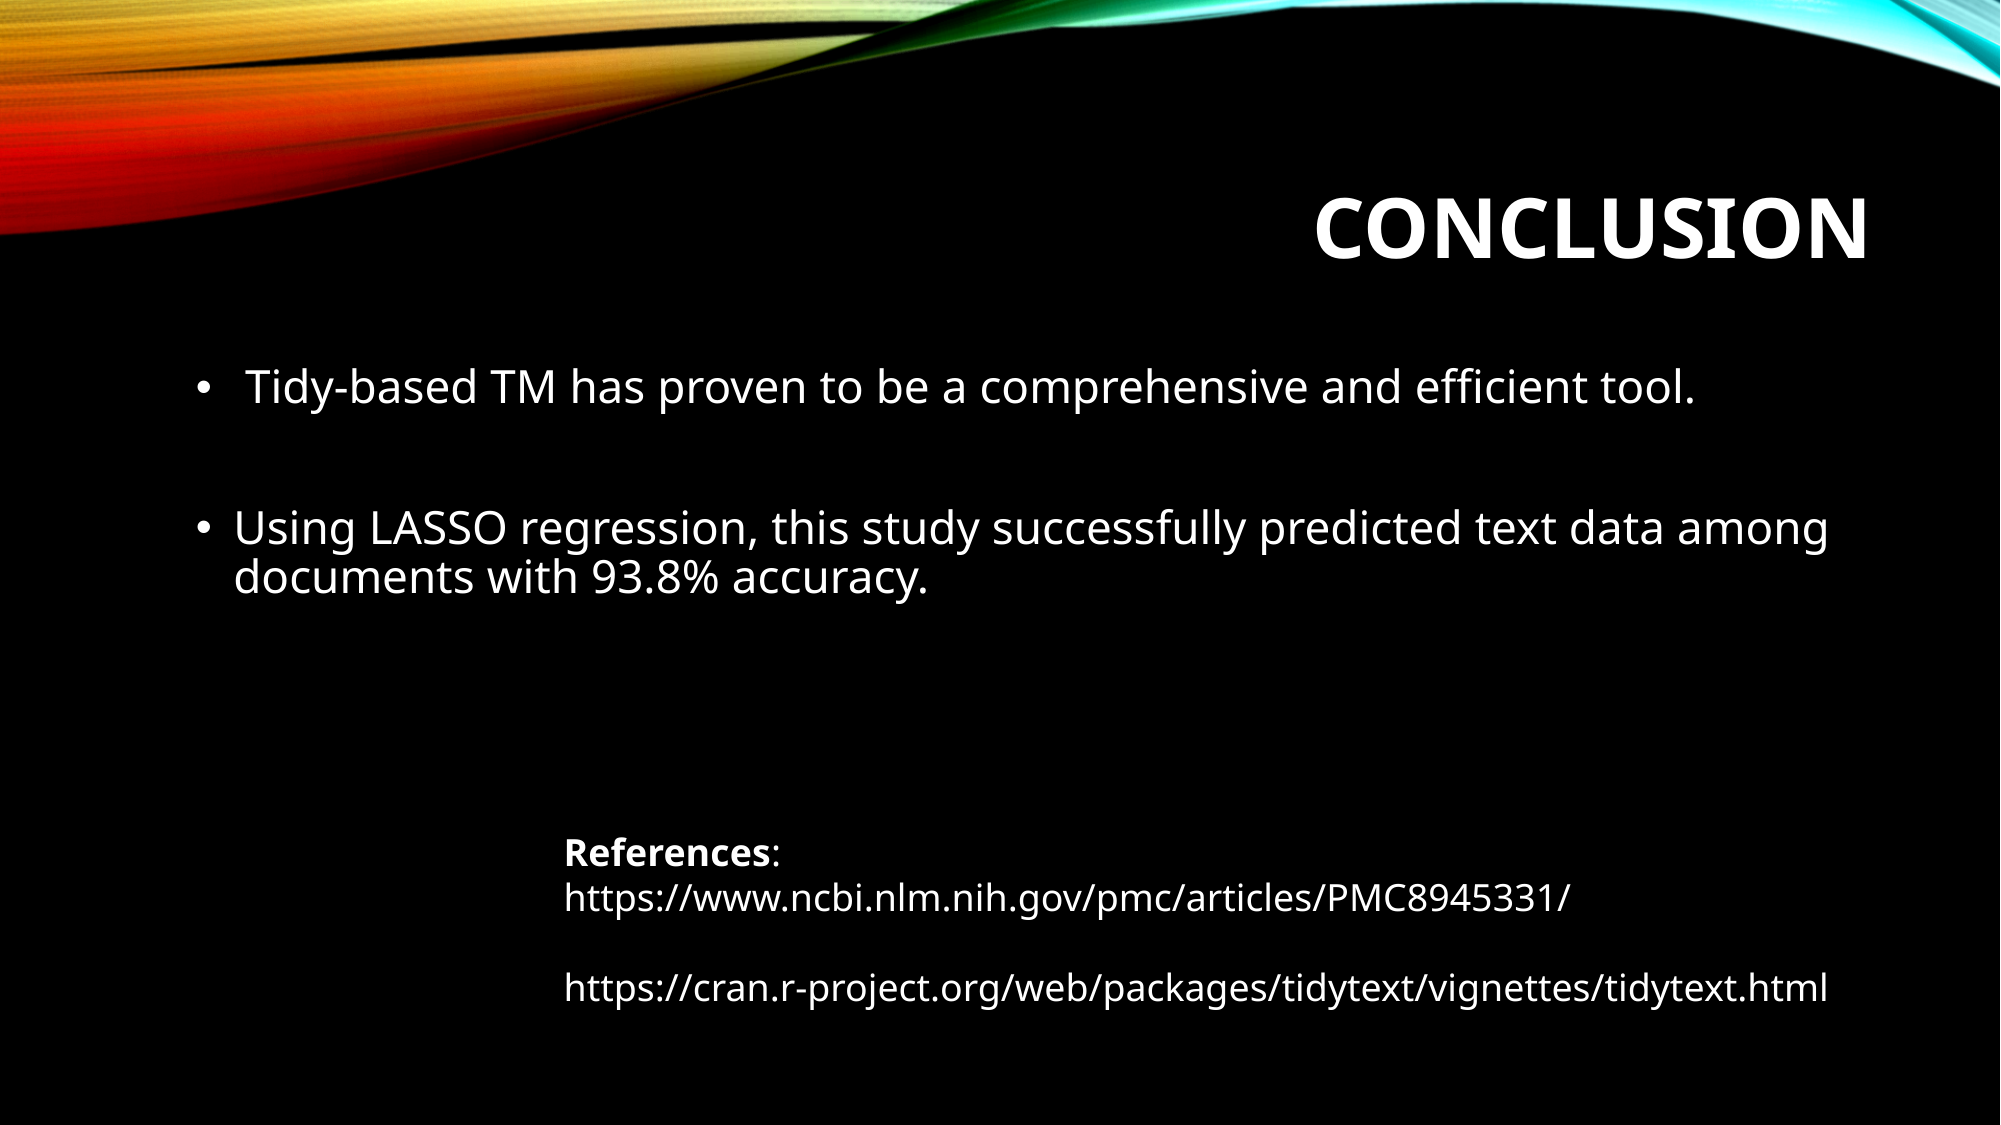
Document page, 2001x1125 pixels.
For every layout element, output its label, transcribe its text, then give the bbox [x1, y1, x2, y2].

title CONCLUSION [474, 125, 1888, 338]
text_box References: https://www.ncbi.nlm.nih.gov/pmc/articles/PMC8945331/ https://cran.r-project.org/web/packages/tidytext/vignettes/tidytext.html [548, 821, 1956, 1062]
picture [0, 0, 2000, 237]
list Tidy-based TM has proven to be a comprehensive and efficient tool. Using LASSO regression, this study successfully predicted text data among documents with 93.8% accuracy. [180, 356, 1956, 663]
